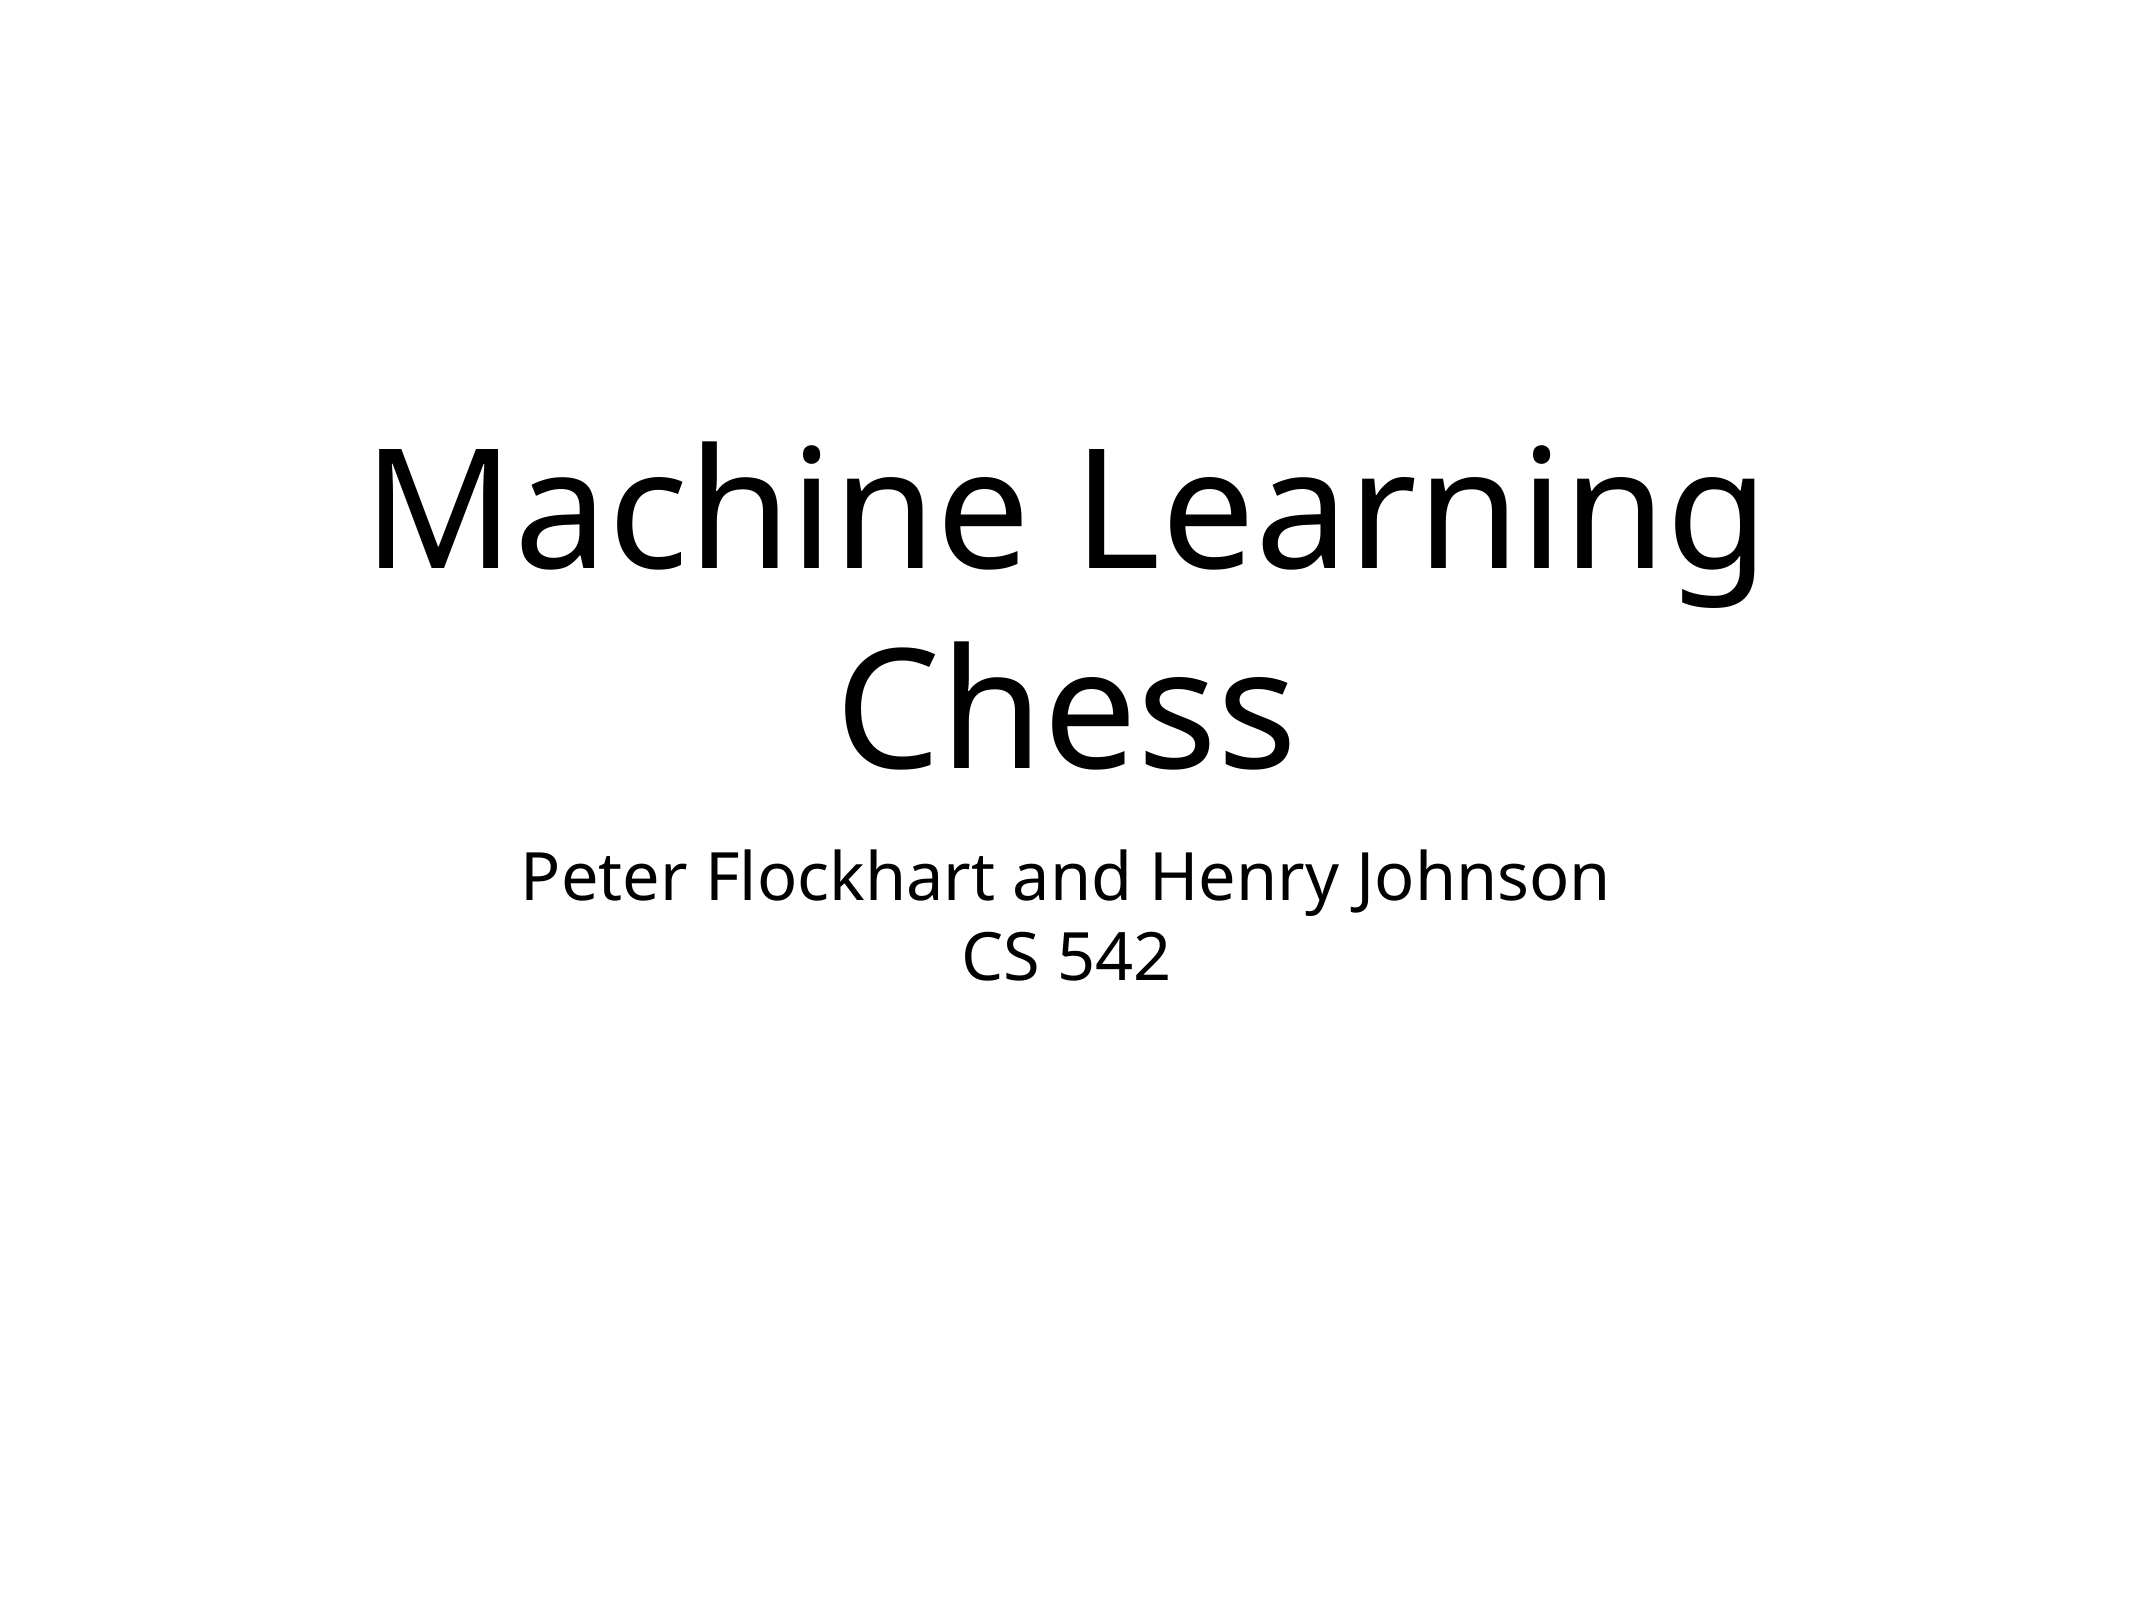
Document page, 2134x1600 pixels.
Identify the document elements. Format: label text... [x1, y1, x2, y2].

subtitle Peter Flockhart and Henry Johnson CS 542 [207, 824, 1926, 1011]
title Machine Learning Chess [207, 268, 1926, 811]
